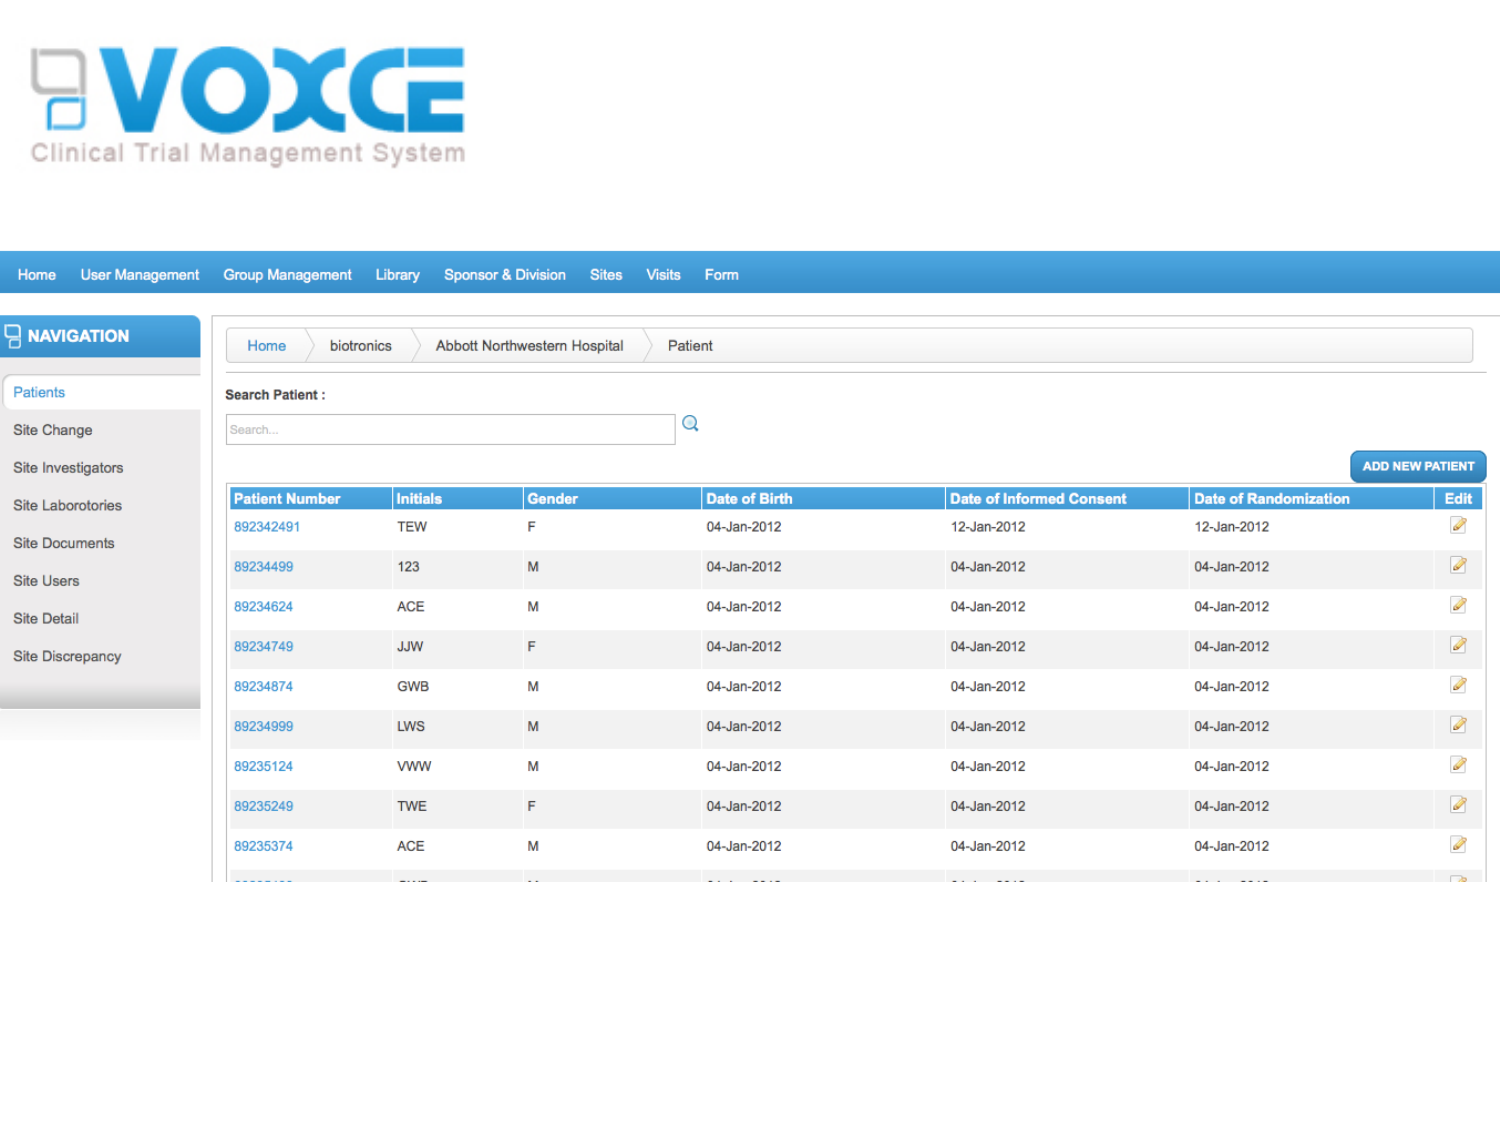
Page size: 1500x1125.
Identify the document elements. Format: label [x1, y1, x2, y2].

picture [0, 241, 1500, 883]
picture [0, 22, 486, 204]
